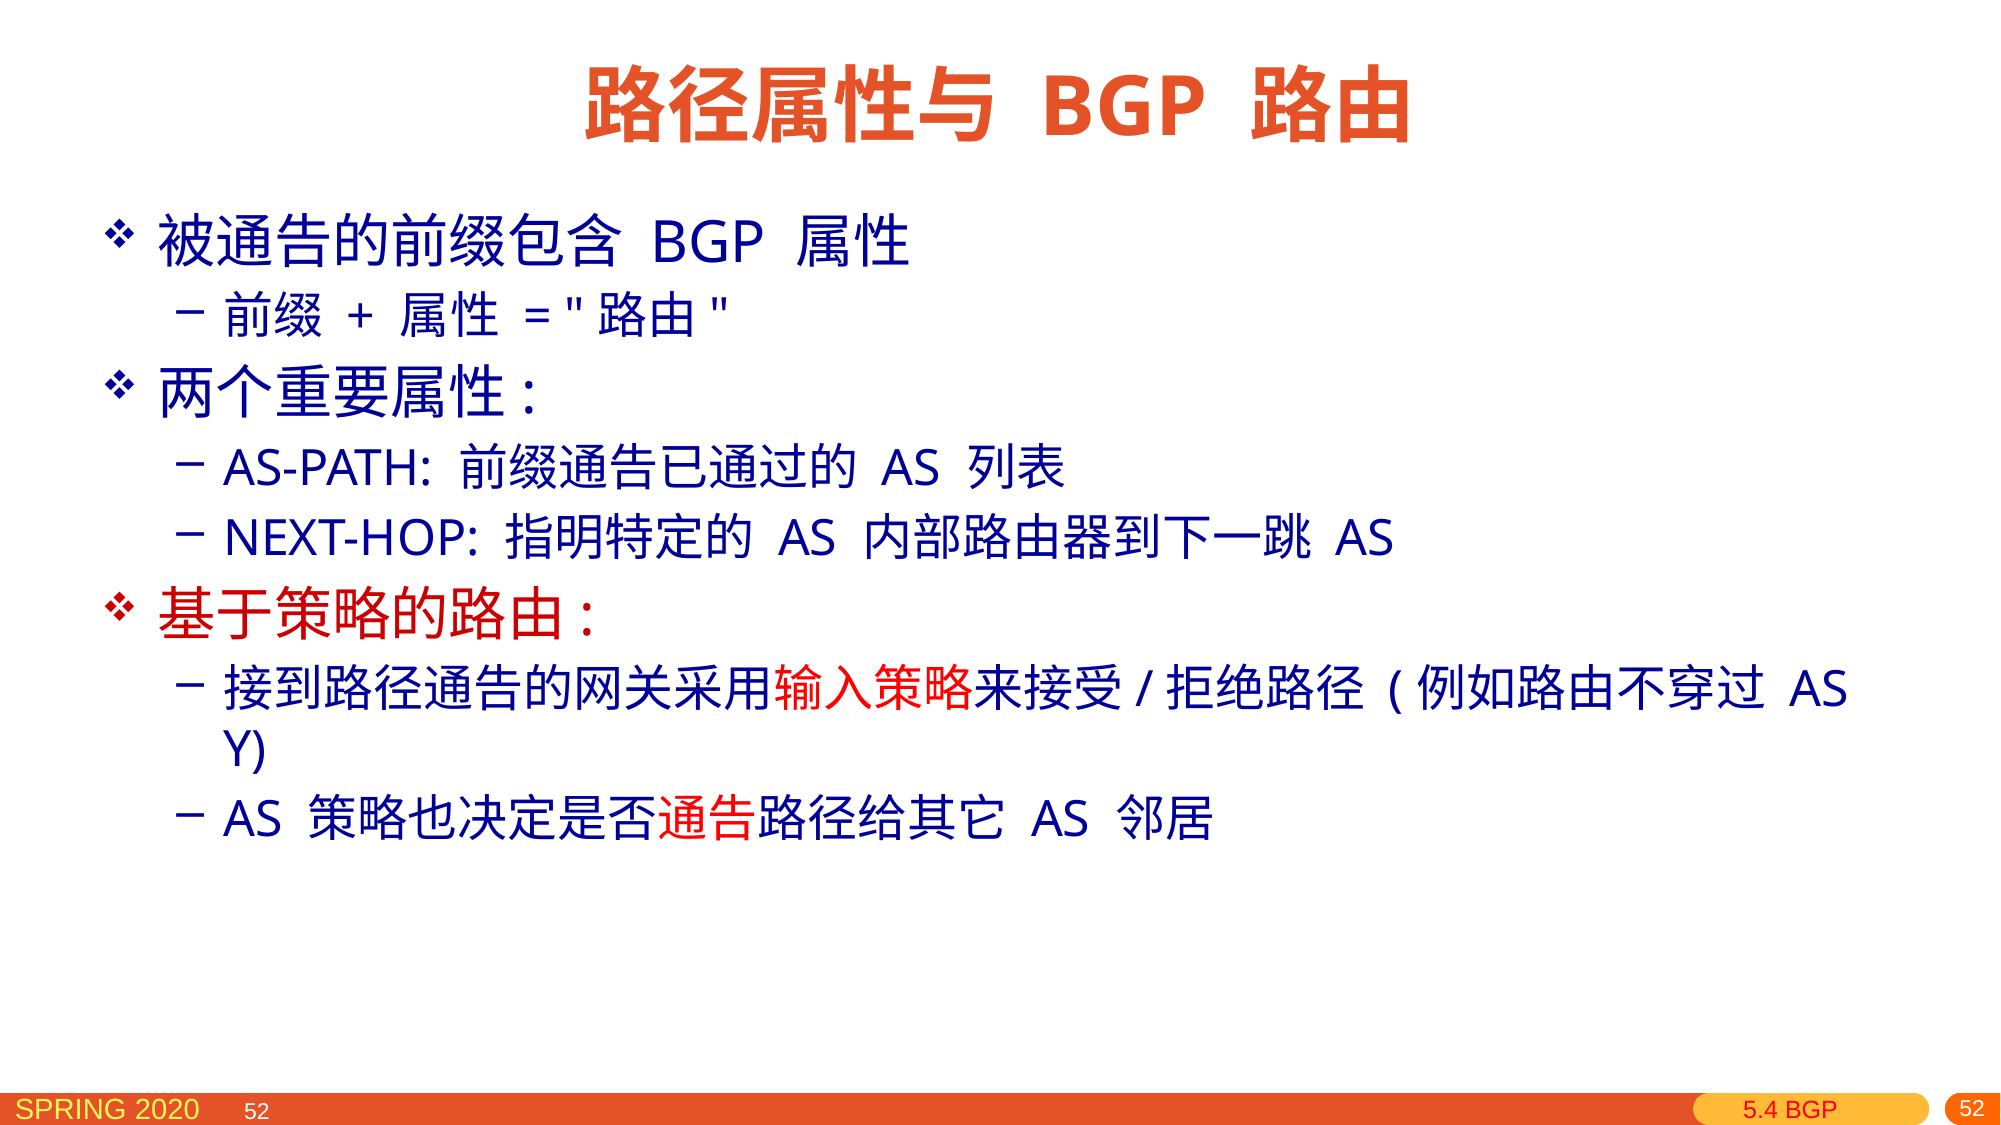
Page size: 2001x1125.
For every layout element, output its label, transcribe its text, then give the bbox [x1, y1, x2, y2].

list 被通告的前缀包含 BGP 属性 前缀 + 属性 = "路由" 两个重要属性: AS-PATH: 前缀通告已通过的 AS 列表 NEXT-HOP: 指明特定的 AS 内部路由器到下一跳 AS 基于策略的路由: 接到路径通告的网关采用输入策略来接受/拒绝路径 (例如路由不穿过 AS Y) AS 策略也决定是否通告路径给其它 AS 邻居 [86, 196, 1914, 1035]
title 路径属性与 BGP 路由 [86, 42, 1914, 161]
text_box 5.4 BGP [1728, 1086, 1886, 1125]
